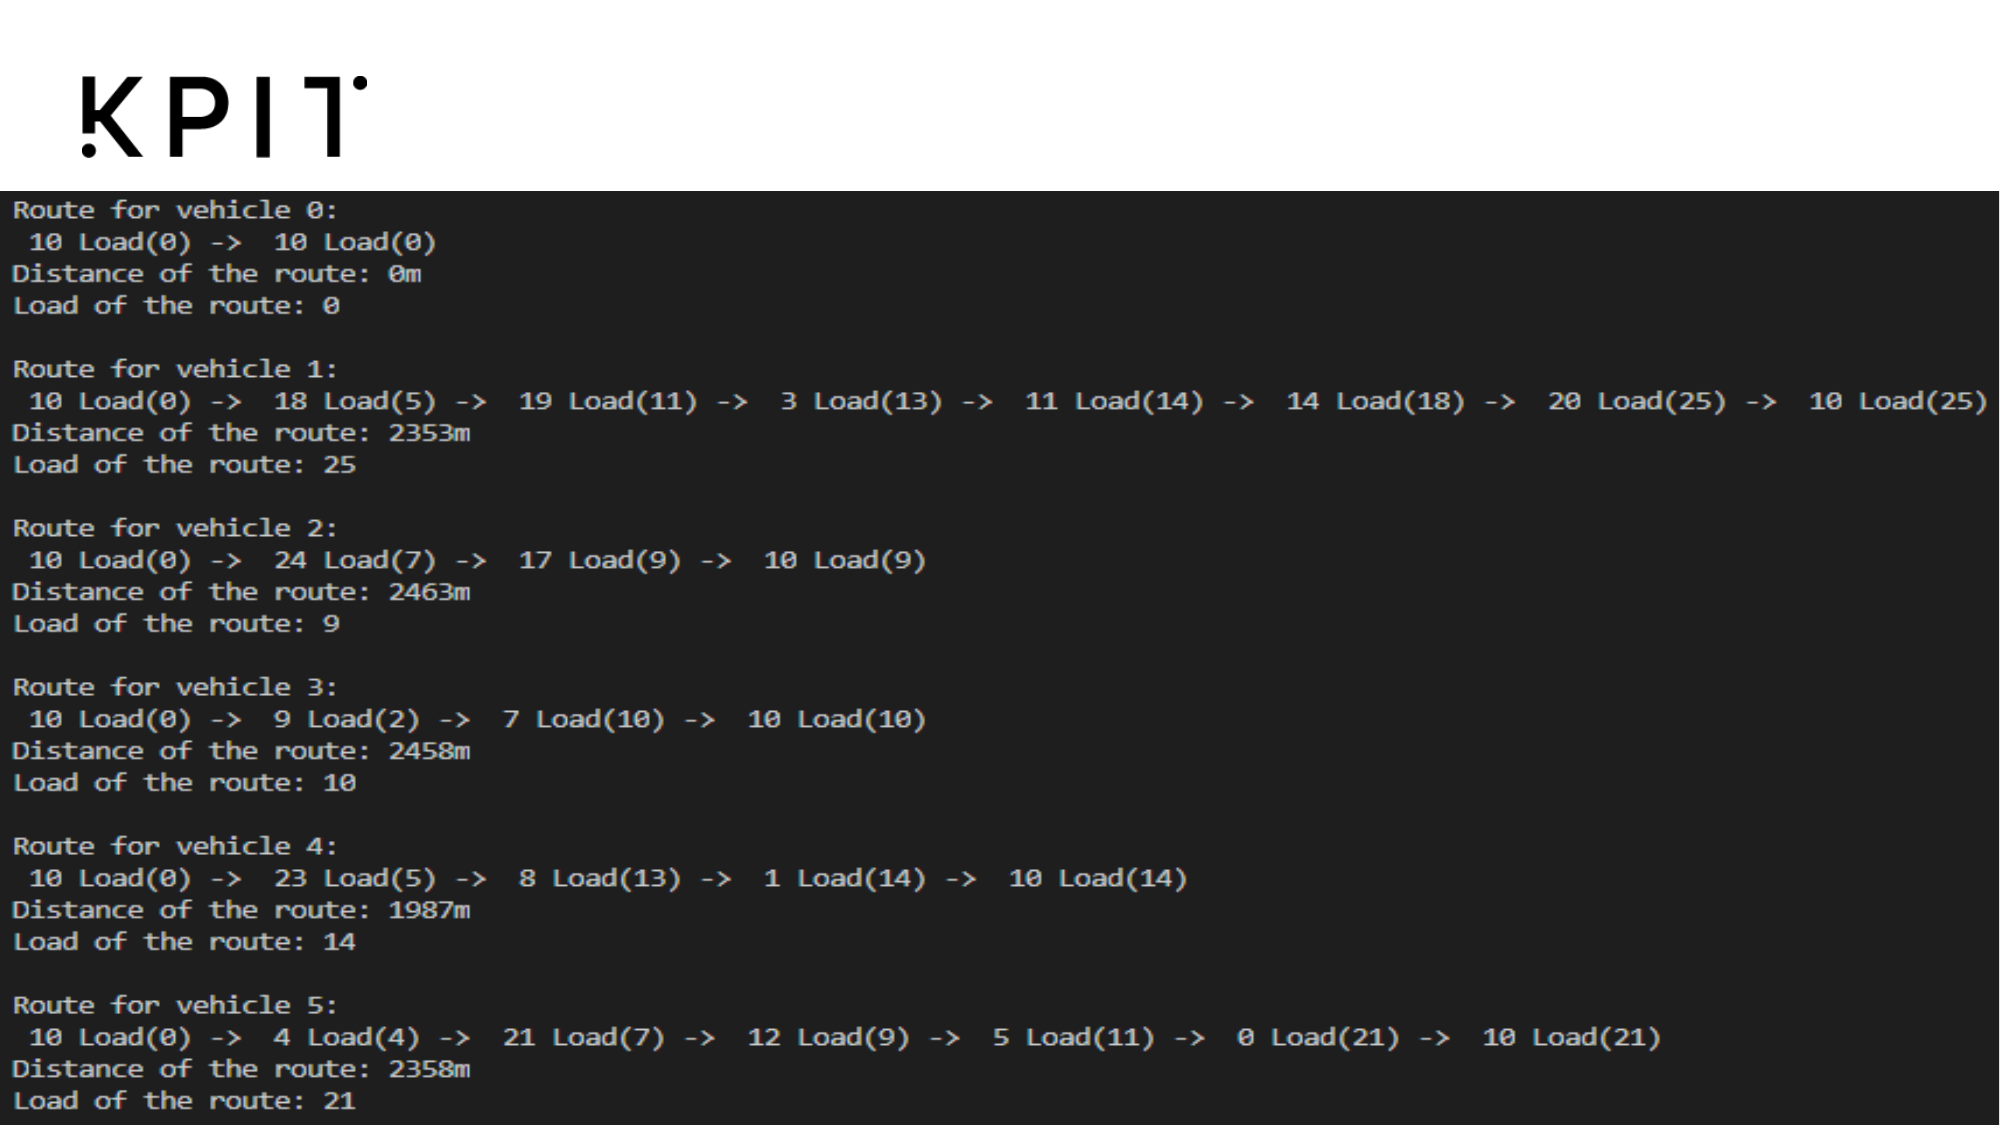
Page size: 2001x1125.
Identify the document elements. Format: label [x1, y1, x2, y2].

picture [0, 191, 2000, 1125]
picture [82, 76, 367, 158]
